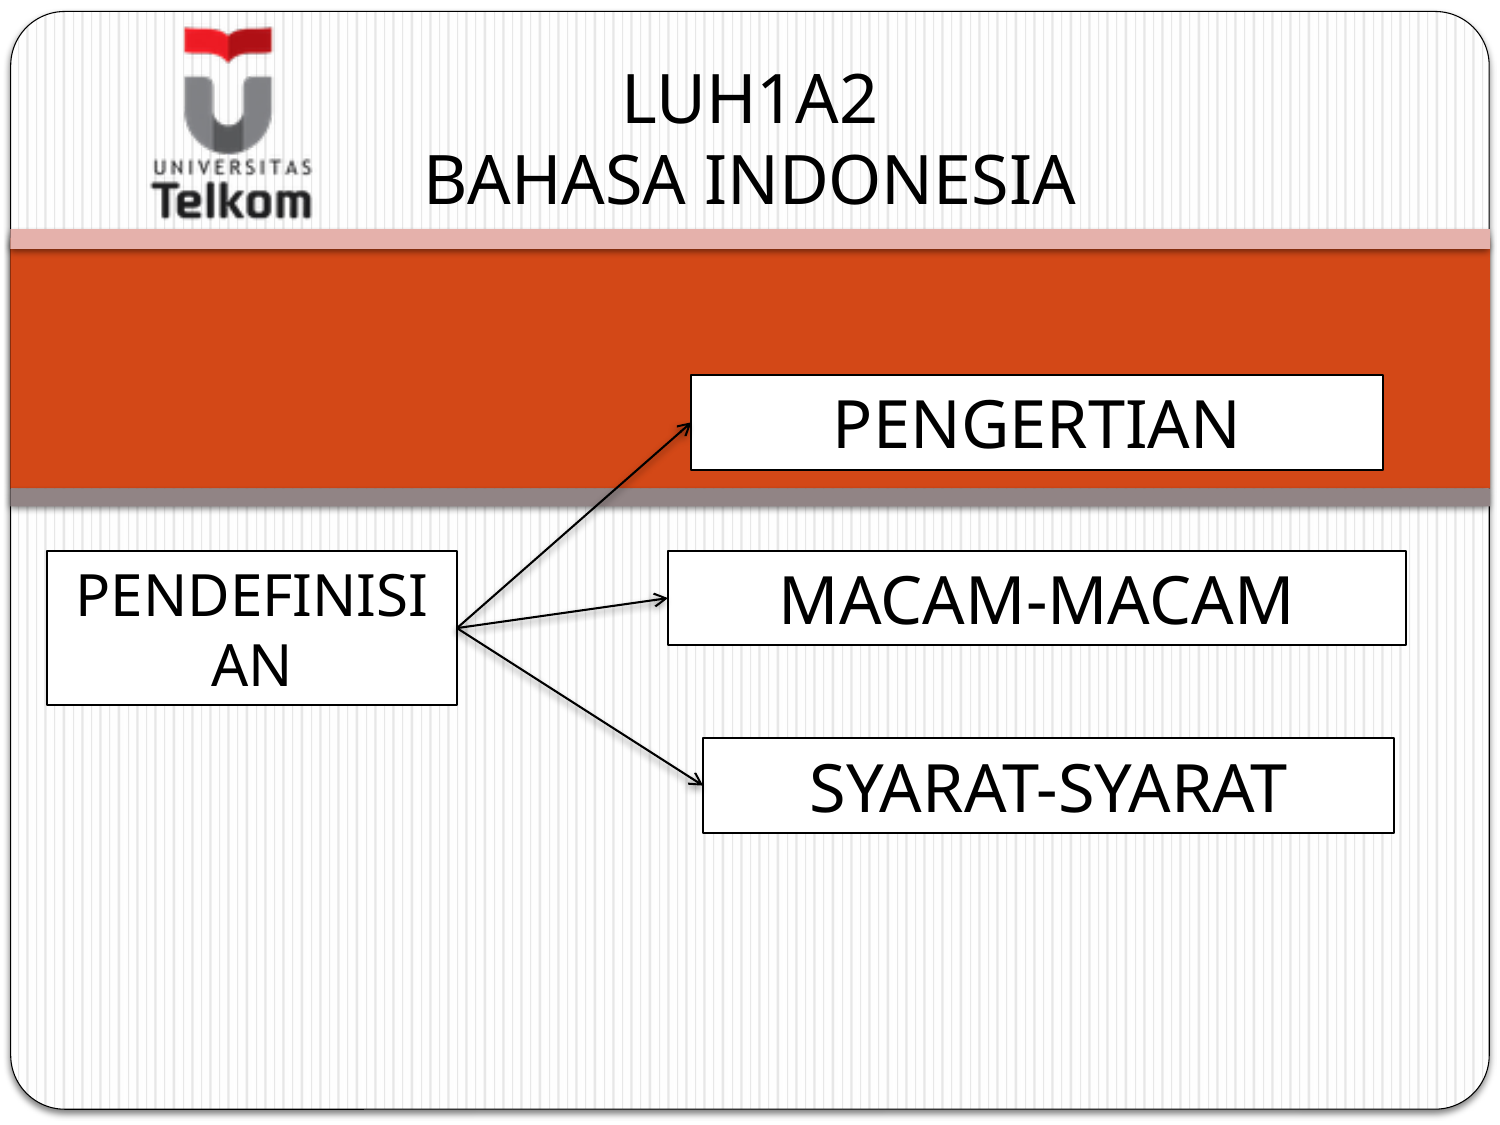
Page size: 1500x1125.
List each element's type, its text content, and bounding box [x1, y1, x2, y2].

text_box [456, 593, 704, 787]
title LUH1A2 BAHASA INDONESIA [112, 46, 1388, 235]
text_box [456, 422, 692, 591]
picture [128, 23, 329, 223]
text_box PENGERTIAN [690, 374, 1384, 471]
text_box PENDEFINISIAN [46, 550, 451, 706]
text_box MACAM-MACAM [697, 550, 1407, 646]
text_box SYARAT-SYARAT [702, 737, 1395, 834]
